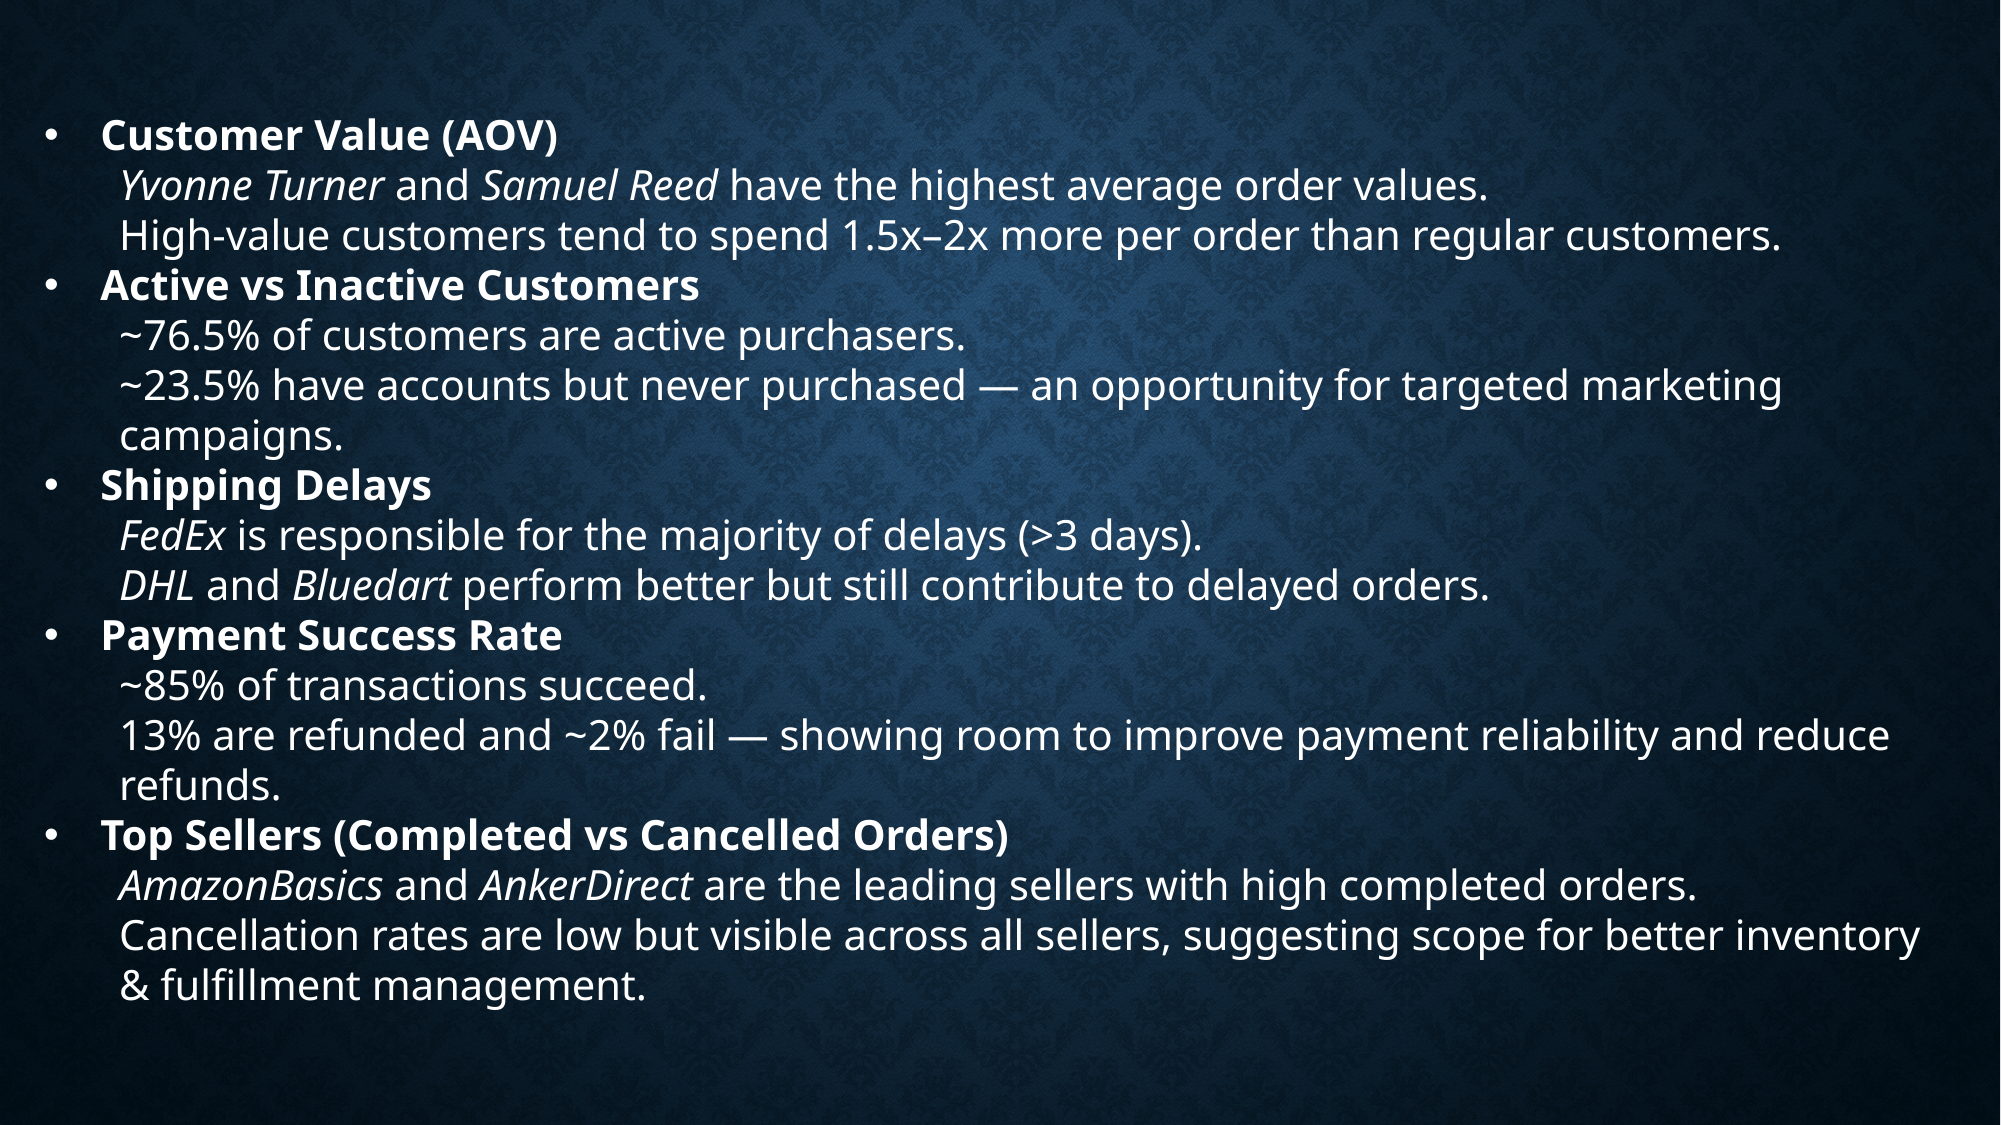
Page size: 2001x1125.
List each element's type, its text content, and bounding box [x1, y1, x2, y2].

text_box Customer Value (AOV) Yvonne Turner and Samuel Reed have the highest average order values. High-value customers tend to spend 1.5x–2x more per order than regular customers. Active vs Inactive Customers ~76.5% of customers are active purchasers. ~23.5% have accounts but never purchased — an opportunity for targeted marketing campaigns. Shipping Delays FedEx is responsible for the majority of delays (>3 days). DHL and Bluedart perform better but still contribute to delayed orders. Payment Success Rate ~85% of transactions succeed. 13% are refunded and ~2% fail — showing room to improve payment reliability and reduce refunds. Top Sellers (Completed vs Cancelled Orders) AmazonBasics and AnkerDirect are the leading sellers with high completed orders. Cancellation rates are low but visible across all sellers, suggesting scope for better inventory & fulfillment management. [29, 56, 1977, 1062]
